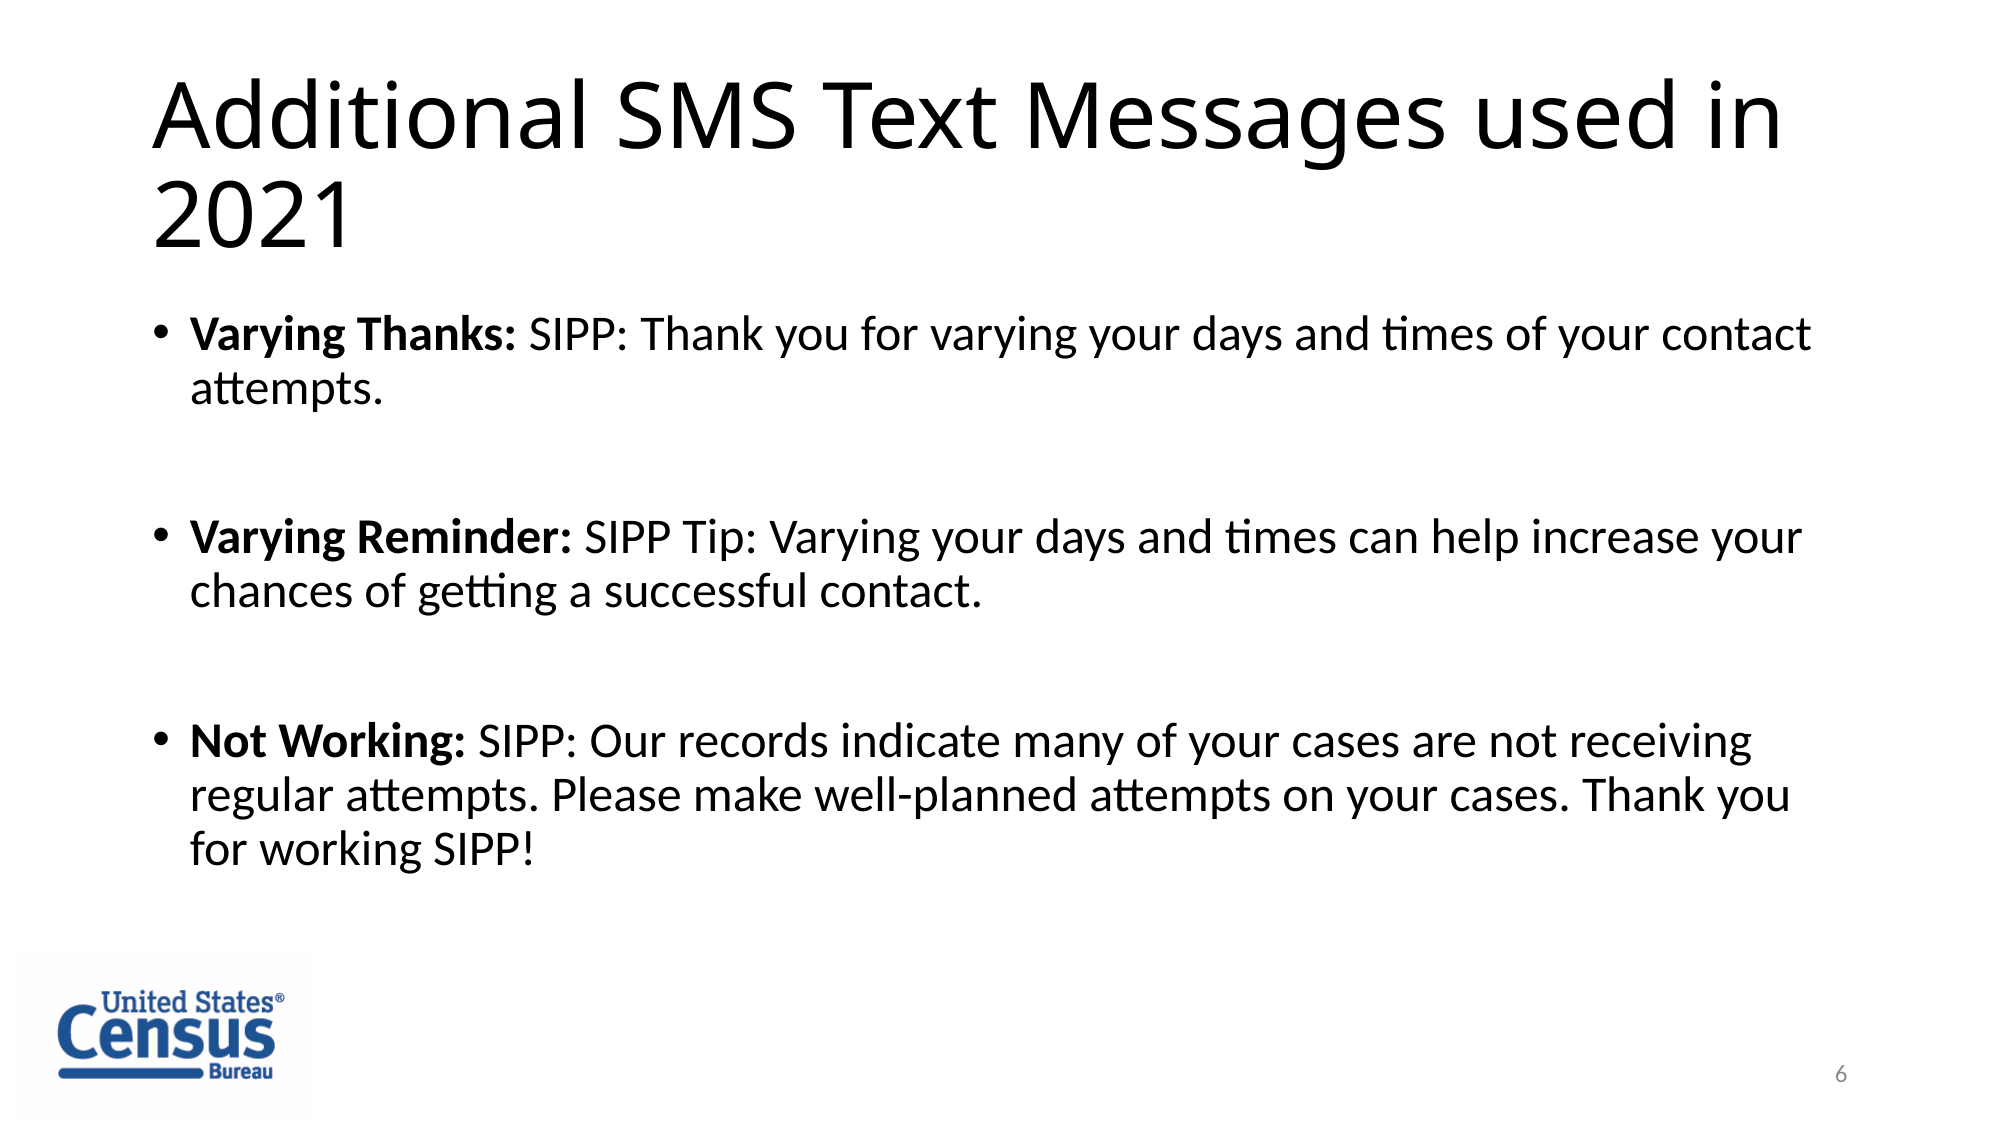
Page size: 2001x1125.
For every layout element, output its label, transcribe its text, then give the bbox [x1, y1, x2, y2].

picture [18, 950, 316, 1120]
title Additional SMS Text Messages used in 2021 [137, 59, 1863, 278]
slide_number 6 [1412, 1042, 1863, 1103]
list Varying Thanks: SIPP: Thank you for varying your days and times of your contact attempts. Varying Reminder: SIPP Tip: Varying your days and times can help increase your chances of getting a successful contact. Not Working: SIPP: Our records indicate many of your cases are not receiving regular attempts. Please make well-planned attempts on your cases. Thank you for working SIPP! [137, 299, 1863, 1014]
